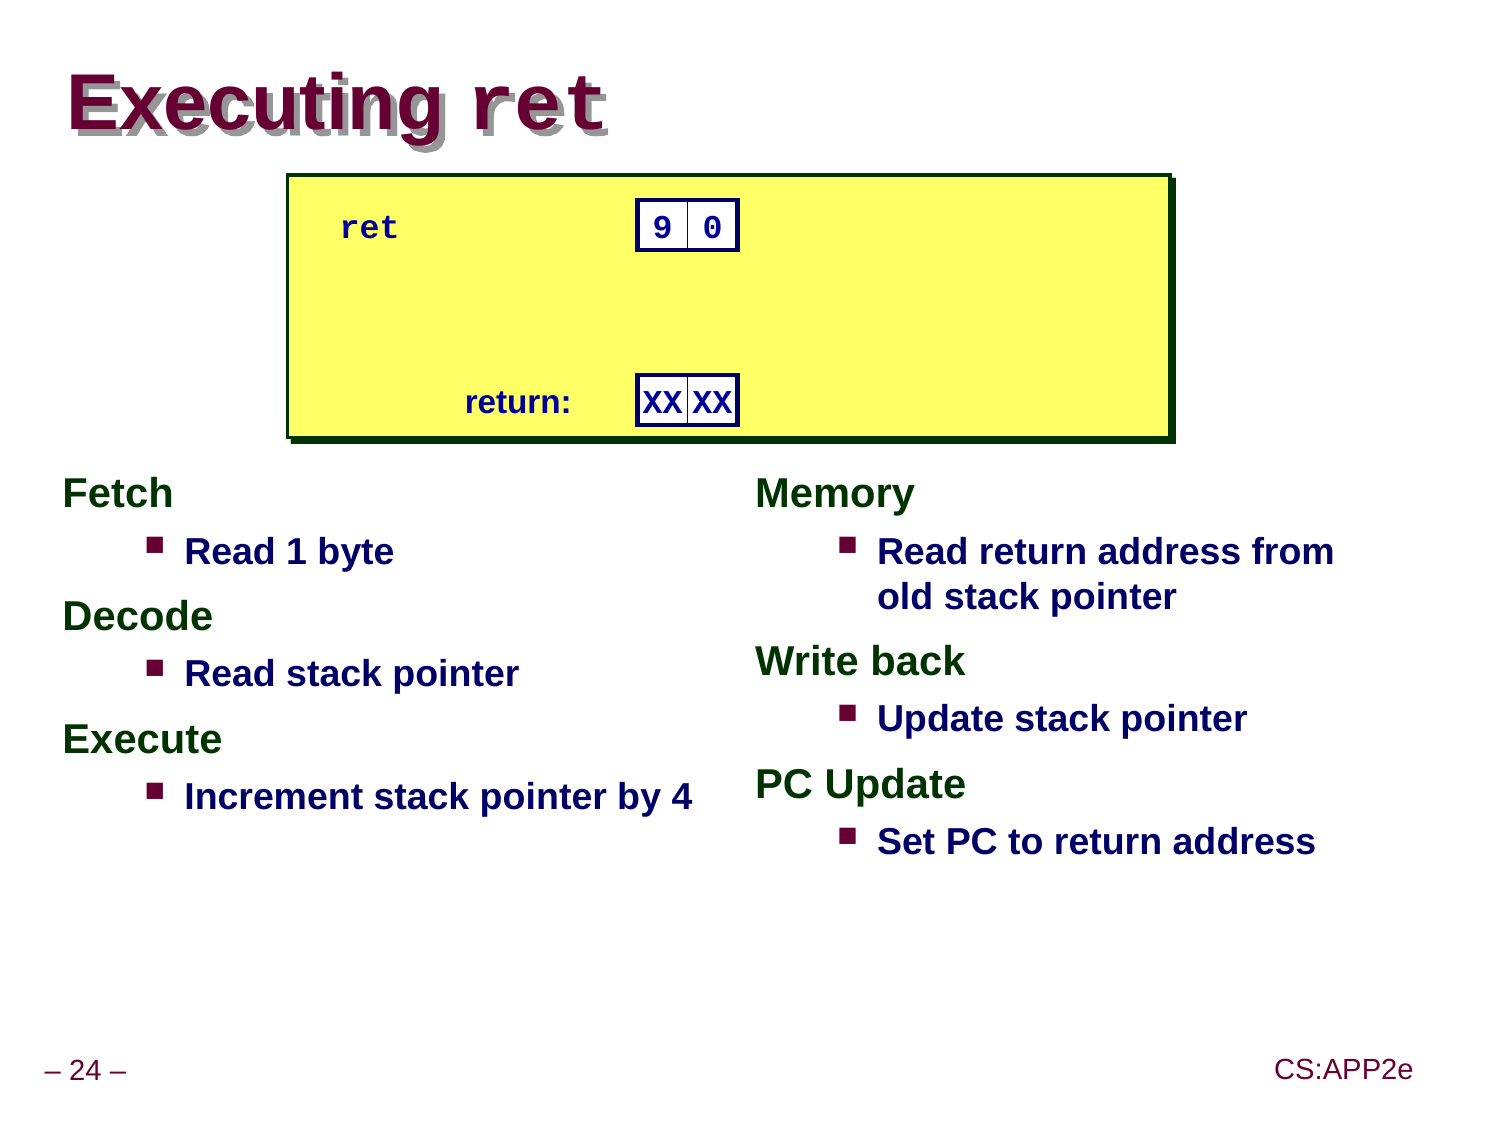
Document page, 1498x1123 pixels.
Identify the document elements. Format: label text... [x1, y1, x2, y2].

text_box ret [324, 200, 635, 250]
list Fetch Read 1 byte Decode Read stack pointer Execute Increment stack pointer by 4 [47, 462, 716, 1056]
list Memory Read return address from old stack pointer Write back Update stack pointer PC Update Set PC to return address [740, 462, 1409, 1056]
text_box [637, 374, 738, 426]
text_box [637, 199, 738, 251]
title Executing ret [66, 40, 1495, 169]
text_box [287, 174, 1171, 438]
text_box return: [450, 375, 633, 425]
